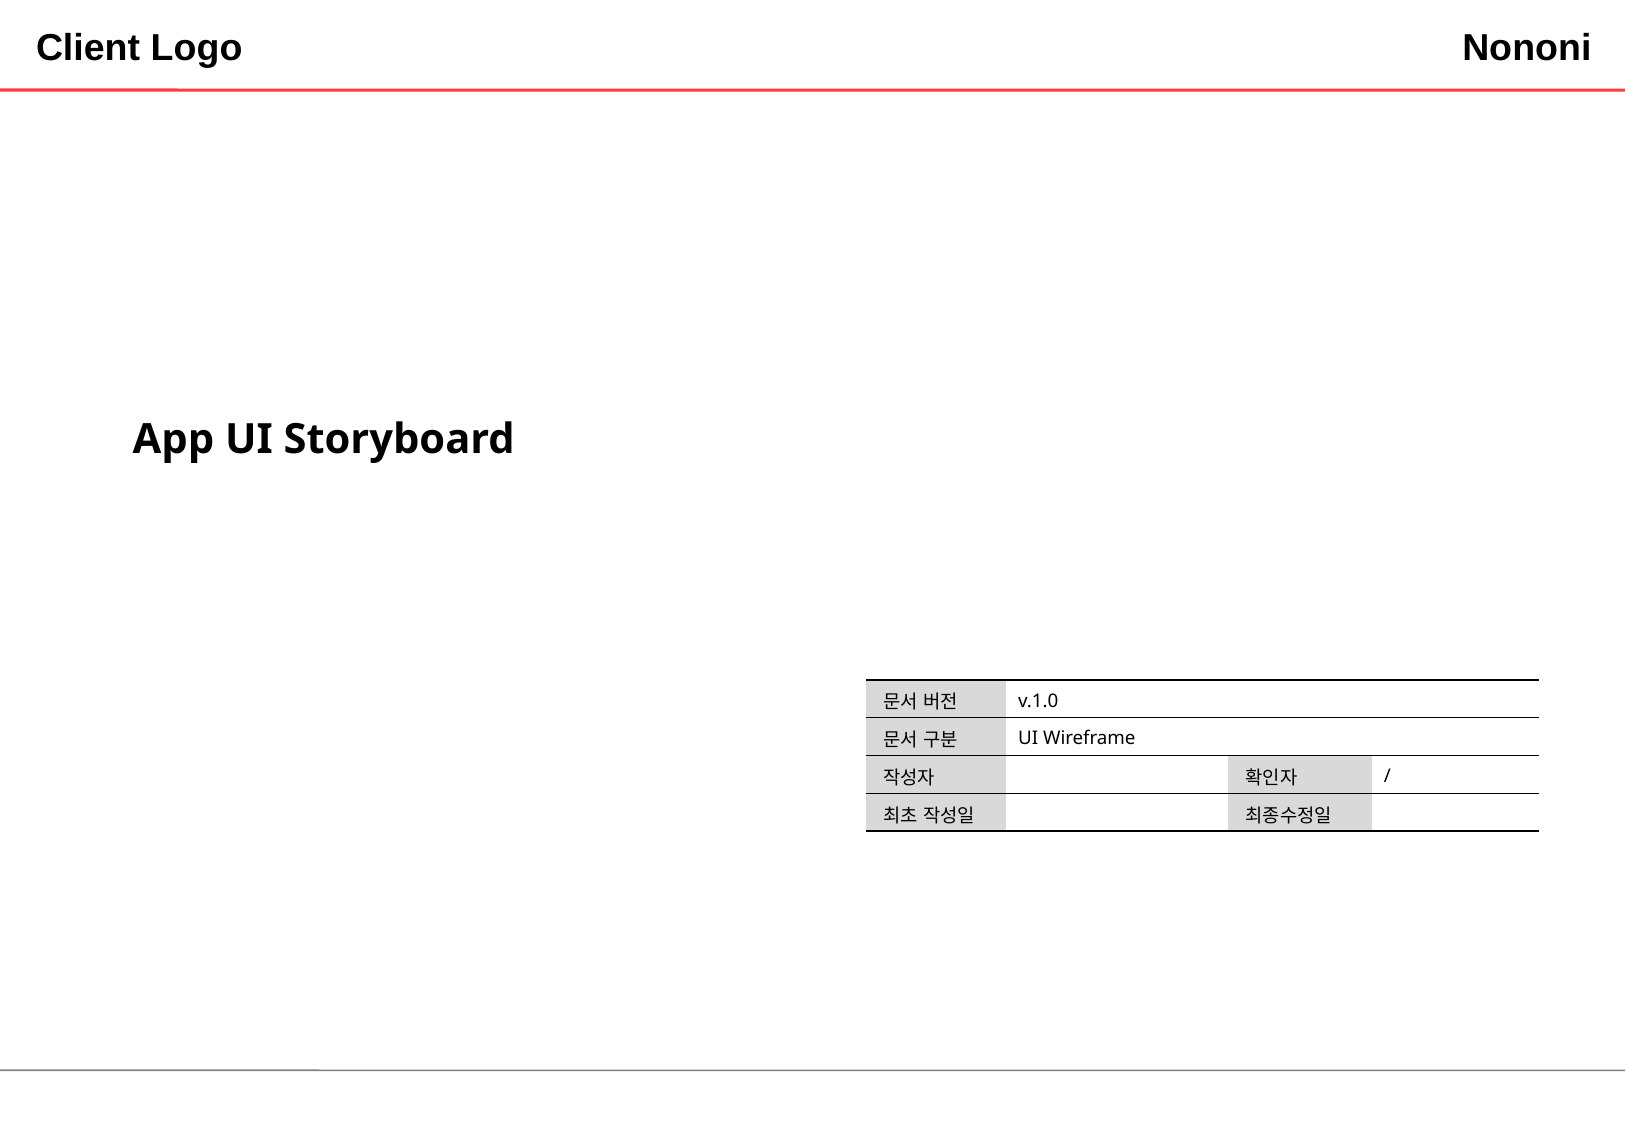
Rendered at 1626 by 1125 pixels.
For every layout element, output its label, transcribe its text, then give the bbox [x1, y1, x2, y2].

table_cell [1006, 756, 1228, 793]
table_cell 최종수정일 [1228, 794, 1372, 830]
table_header 문서 버전 [866, 681, 1006, 717]
table_cell / [1372, 756, 1539, 793]
table_header v.1.0 [1006, 681, 1539, 717]
table_cell 최초 작성일 [866, 794, 1006, 830]
table_cell UI Wireframe [1006, 718, 1539, 755]
table_cell 작성자 [866, 756, 1006, 793]
table_cell 문서 구분 [866, 718, 1006, 755]
table_cell [1006, 794, 1228, 830]
table_cell 확인자 [1228, 756, 1372, 793]
text_box App UI Storyboard [117, 409, 1563, 558]
table_cell [1372, 794, 1539, 830]
